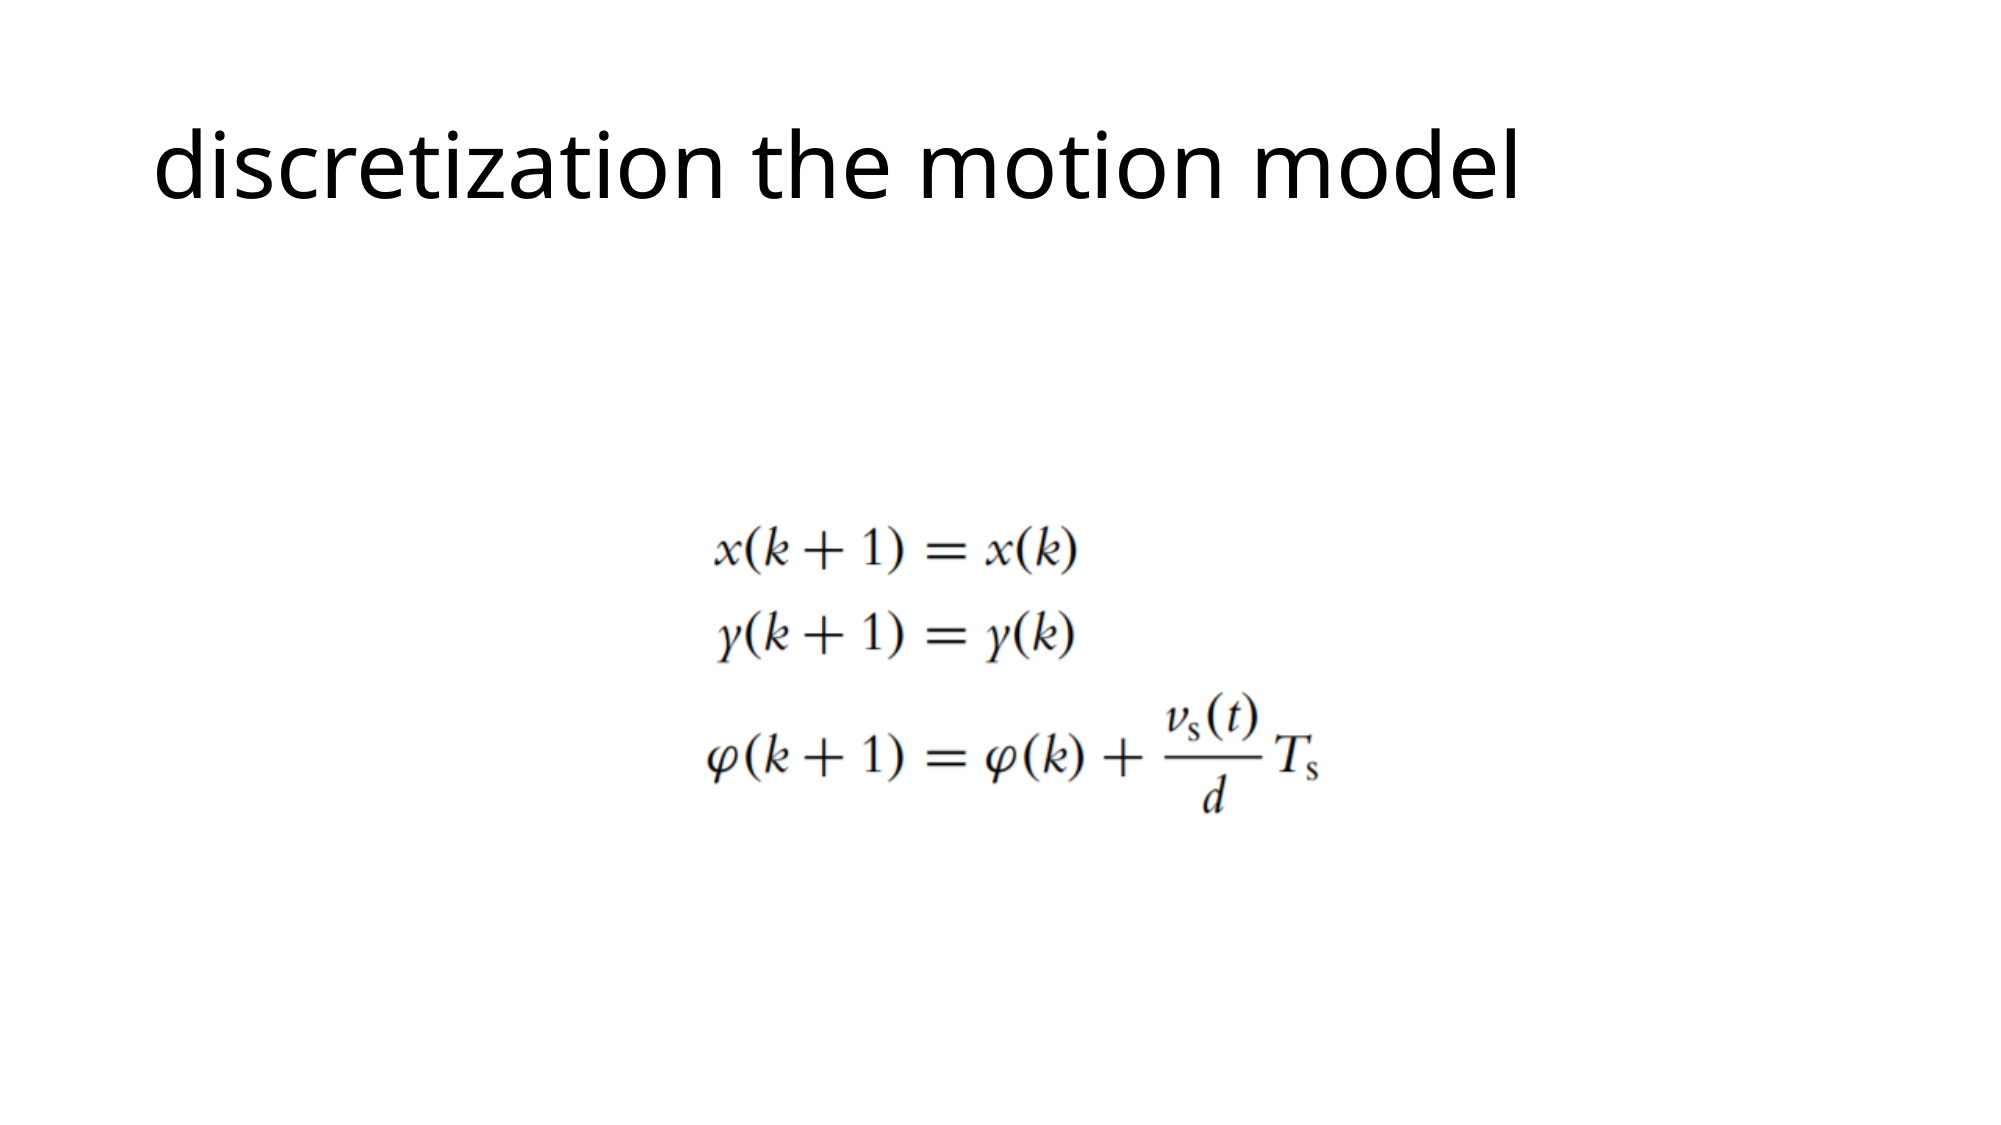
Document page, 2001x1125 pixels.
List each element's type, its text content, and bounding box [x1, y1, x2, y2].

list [641, 480, 1359, 833]
title discretization the motion model [137, 59, 1863, 278]
